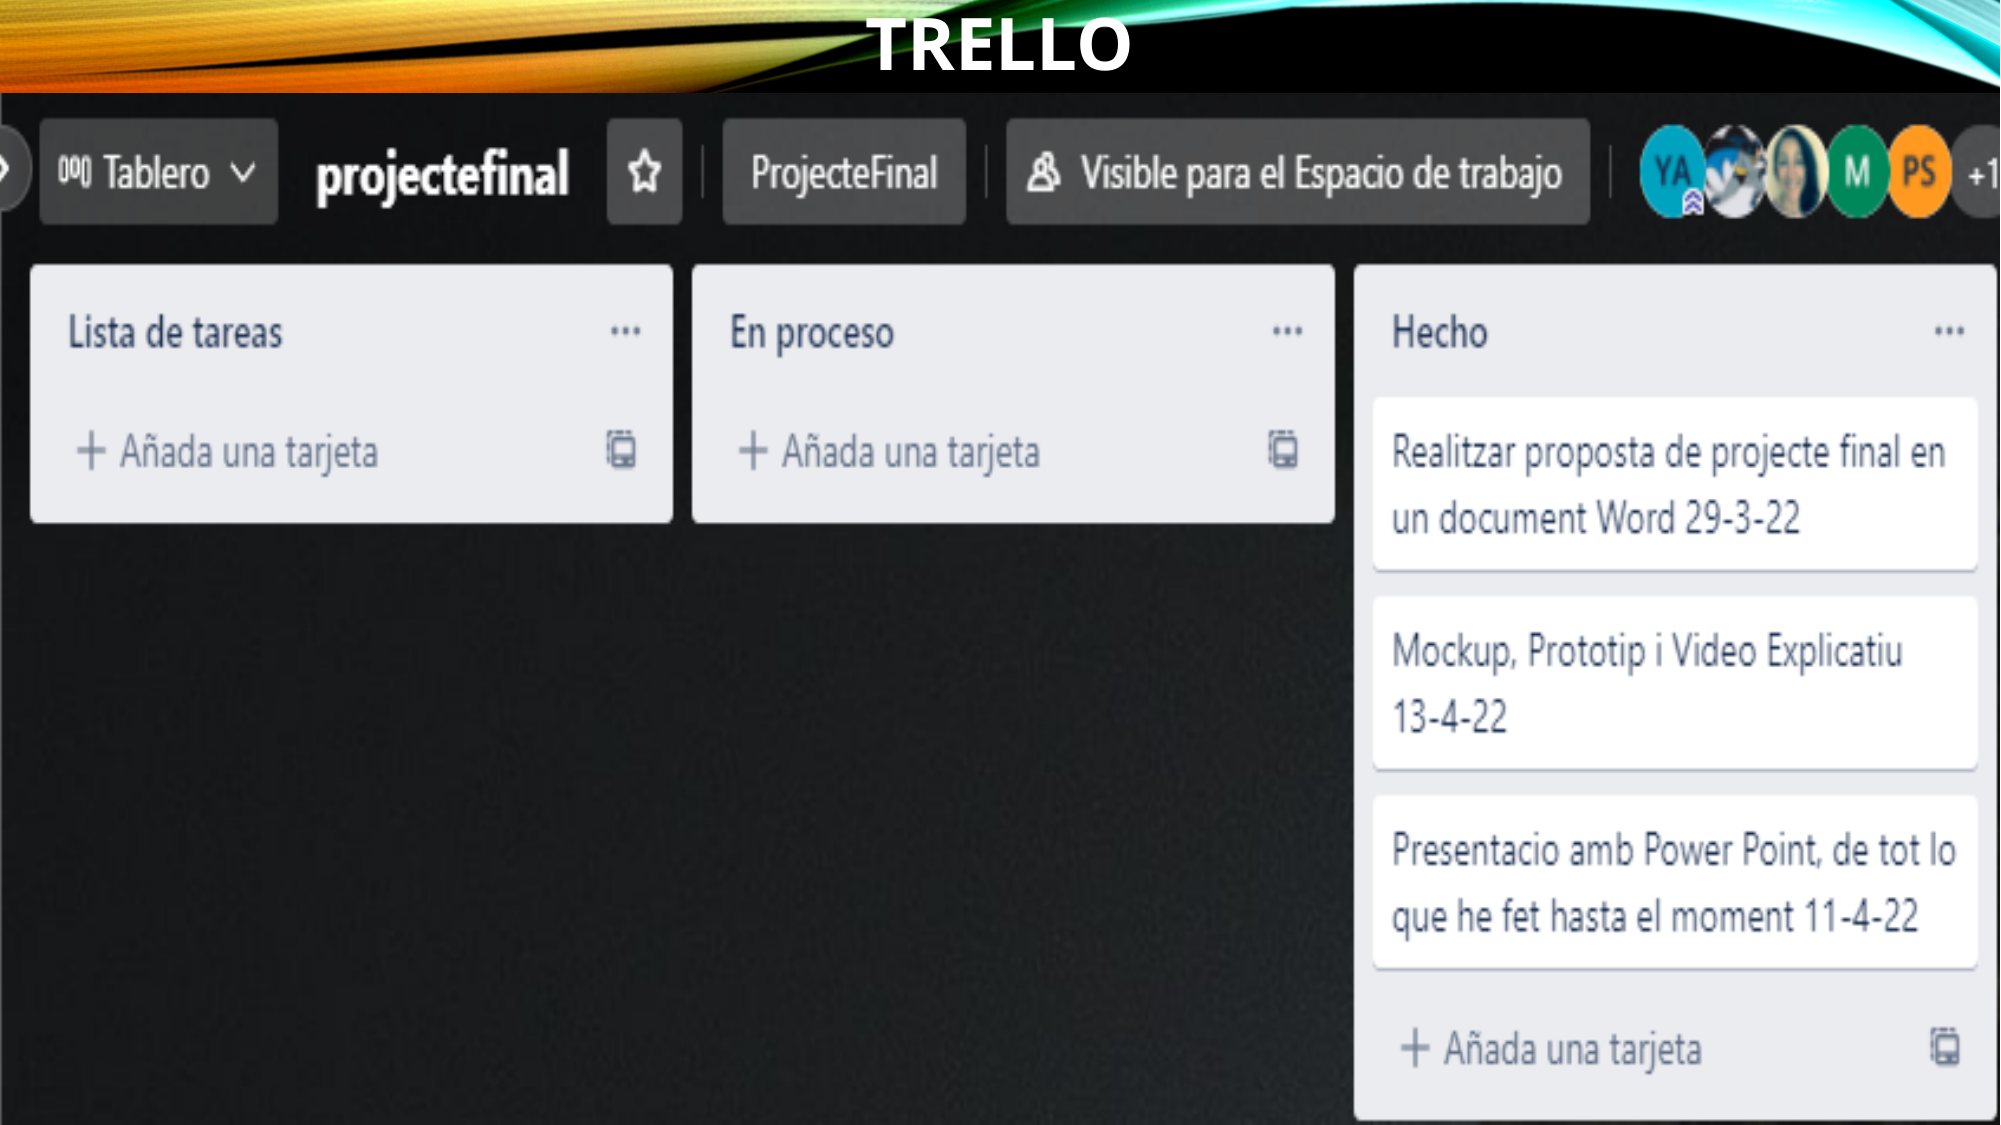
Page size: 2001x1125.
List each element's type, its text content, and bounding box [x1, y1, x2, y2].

picture [0, 0, 2000, 1125]
title TRELLO [293, 0, 1707, 93]
